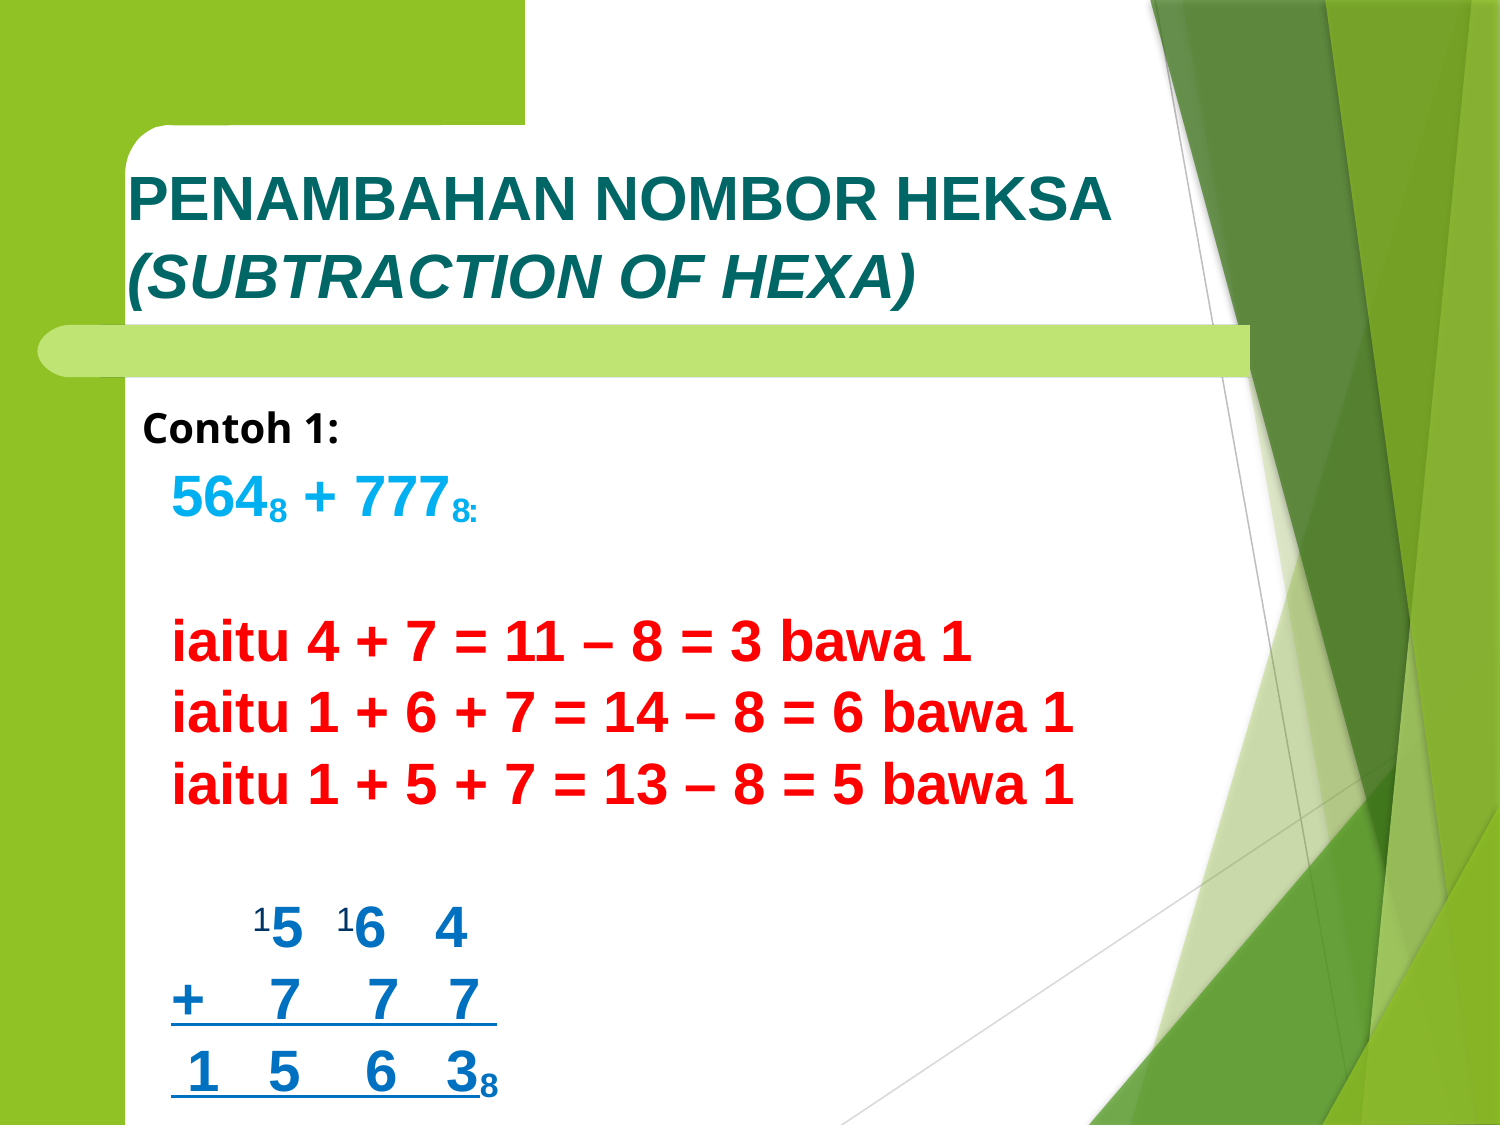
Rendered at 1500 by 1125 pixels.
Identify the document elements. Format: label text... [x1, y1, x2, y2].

text_box [0, 0, 126, 1125]
text_box Contoh 1: [127, 394, 355, 460]
text_box PENAMBAHAN NOMBOR HEKSA (SUBTRACTION OF HEXA) [125, 149, 1300, 295]
text_box 5648 + 7778: iaitu 4 + 7 = 11 – 8 = 3 bawa 1 iaitu 1 + 6 + 7 = 14 – 8 = 6 bawa 1 iaitu 1 + 5 + 7 = 13 – 8 = 5 bawa 1 15 16 4 + 7 7 7 1 5 6 38 [168, 460, 1500, 1125]
text_box [99, 324, 1250, 377]
text_box [37, 324, 103, 378]
text_box [74, 0, 525, 192]
